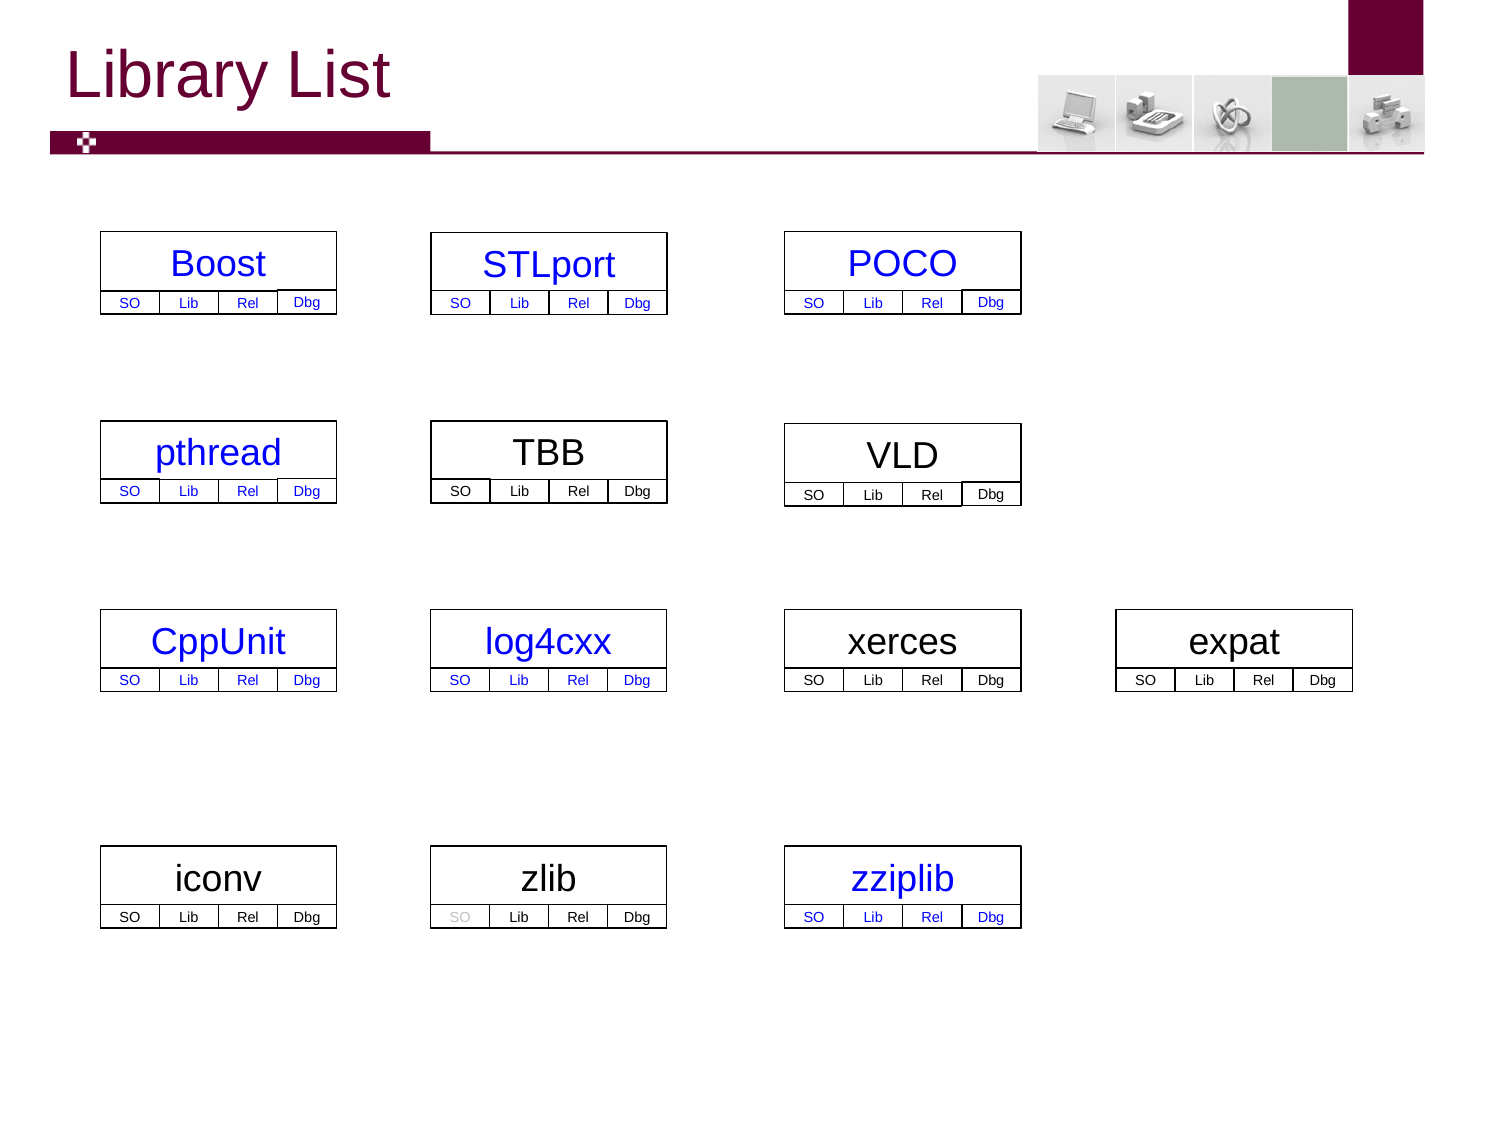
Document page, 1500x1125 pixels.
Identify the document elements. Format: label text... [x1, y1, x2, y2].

picture [77, 132, 96, 153]
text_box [784, 609, 1022, 692]
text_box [430, 608, 667, 692]
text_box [1115, 609, 1353, 692]
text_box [430, 420, 668, 504]
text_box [100, 231, 337, 315]
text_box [784, 231, 1022, 315]
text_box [100, 609, 337, 692]
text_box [430, 232, 668, 315]
title Library List [49, 24, 1063, 118]
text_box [100, 845, 337, 929]
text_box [784, 845, 1022, 929]
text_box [430, 845, 667, 929]
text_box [100, 420, 337, 504]
picture [1037, 74, 1425, 152]
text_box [784, 423, 1022, 507]
